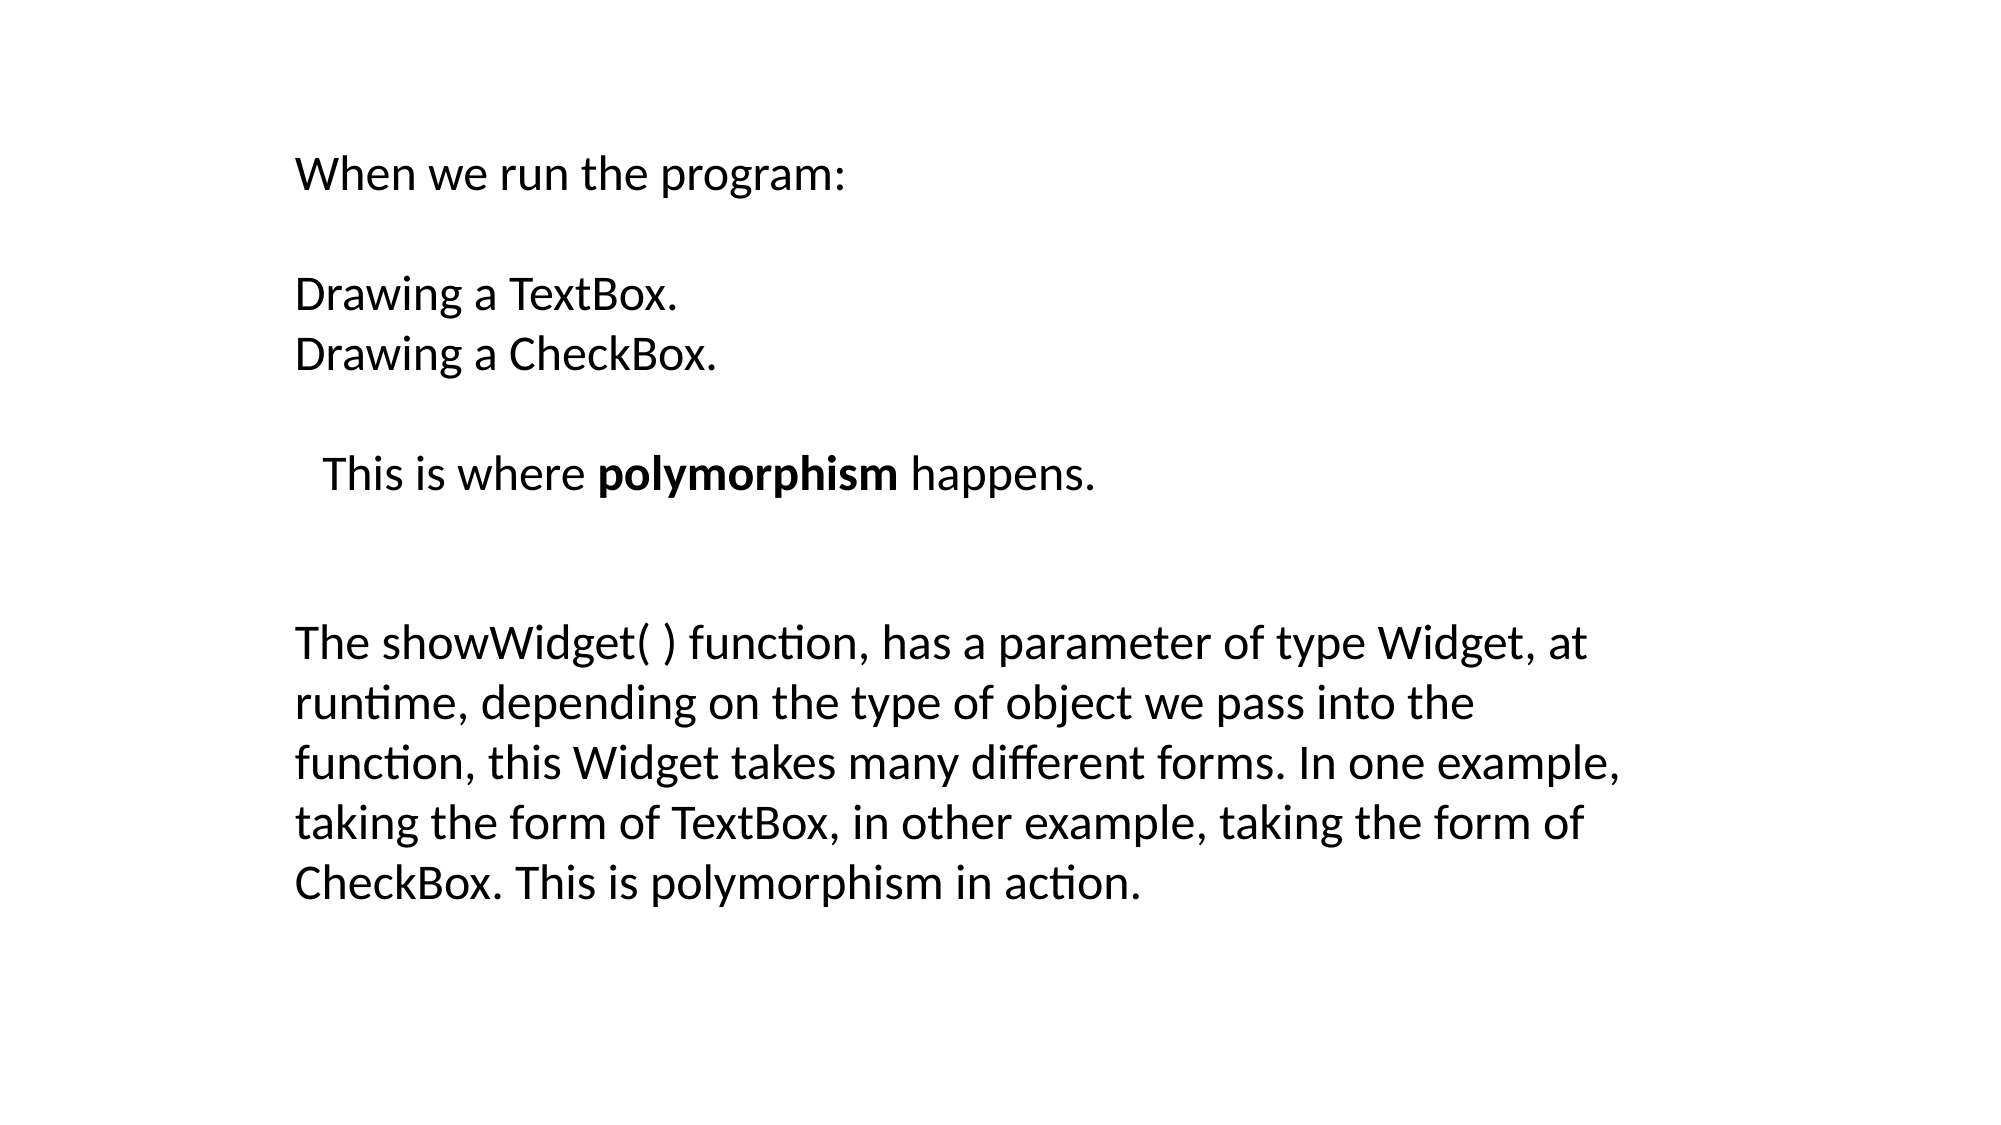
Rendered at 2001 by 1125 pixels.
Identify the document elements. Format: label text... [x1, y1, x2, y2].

text_box The showWidget( ) function, has a parameter of type Widget, at runtime, depending on the type of object we pass into the function, this Widget takes many different forms. In one example, taking the form of TextBox, in other example, taking the form of CheckBox. This is polymorphism in action. [280, 602, 1653, 917]
text_box This is where polymorphism happens. [307, 433, 1465, 508]
text_box When we run the program: Drawing a TextBox. Drawing a CheckBox. [280, 133, 1505, 388]
